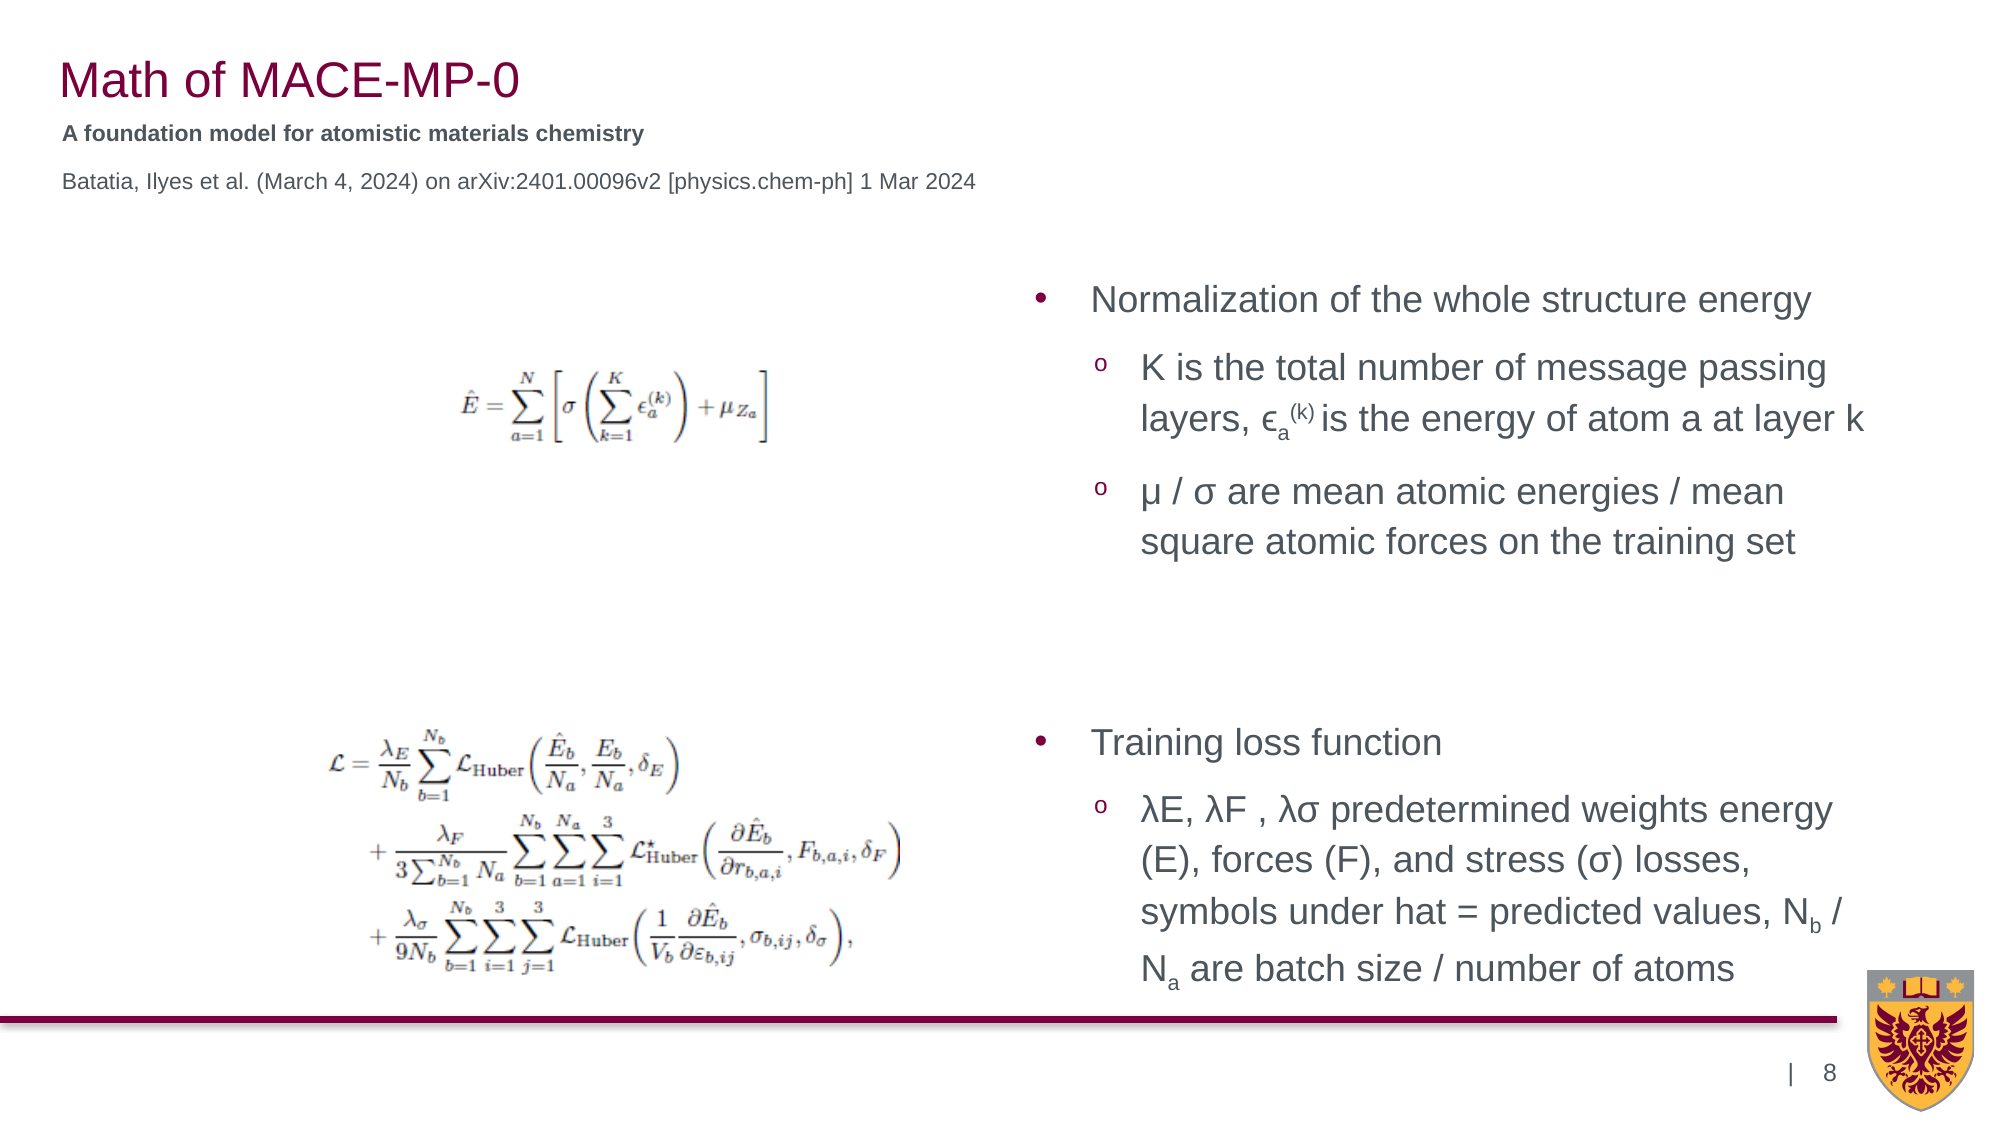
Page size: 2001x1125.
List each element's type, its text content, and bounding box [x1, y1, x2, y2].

picture [321, 723, 901, 986]
picture [1867, 970, 1975, 1112]
title Math of MACE-MP-0 [43, 0, 1965, 108]
picture [449, 356, 772, 456]
slide_number 8 [1732, 1041, 1838, 1101]
list Normalization of the whole structure energy K is the total number of message passing layers, ϵa(k) is the energy of atom a at layer k μ / σ are mean atomic energies / mean square atomic forces on the training set Training loss function λE, λF , λσ predetermined weights energy (E), forces (F), and stress (σ) losses, symbols under hat = predicted values, Nb / Na are batch size / number of atoms [1016, 262, 1900, 1005]
list A foundation model for atomistic materials chemistry Batatia, Ilyes et al. (March 4, 2024) on arXiv:2401.00096v2 [physics.chem-ph] 1 Mar 2024 [44, 108, 1965, 245]
